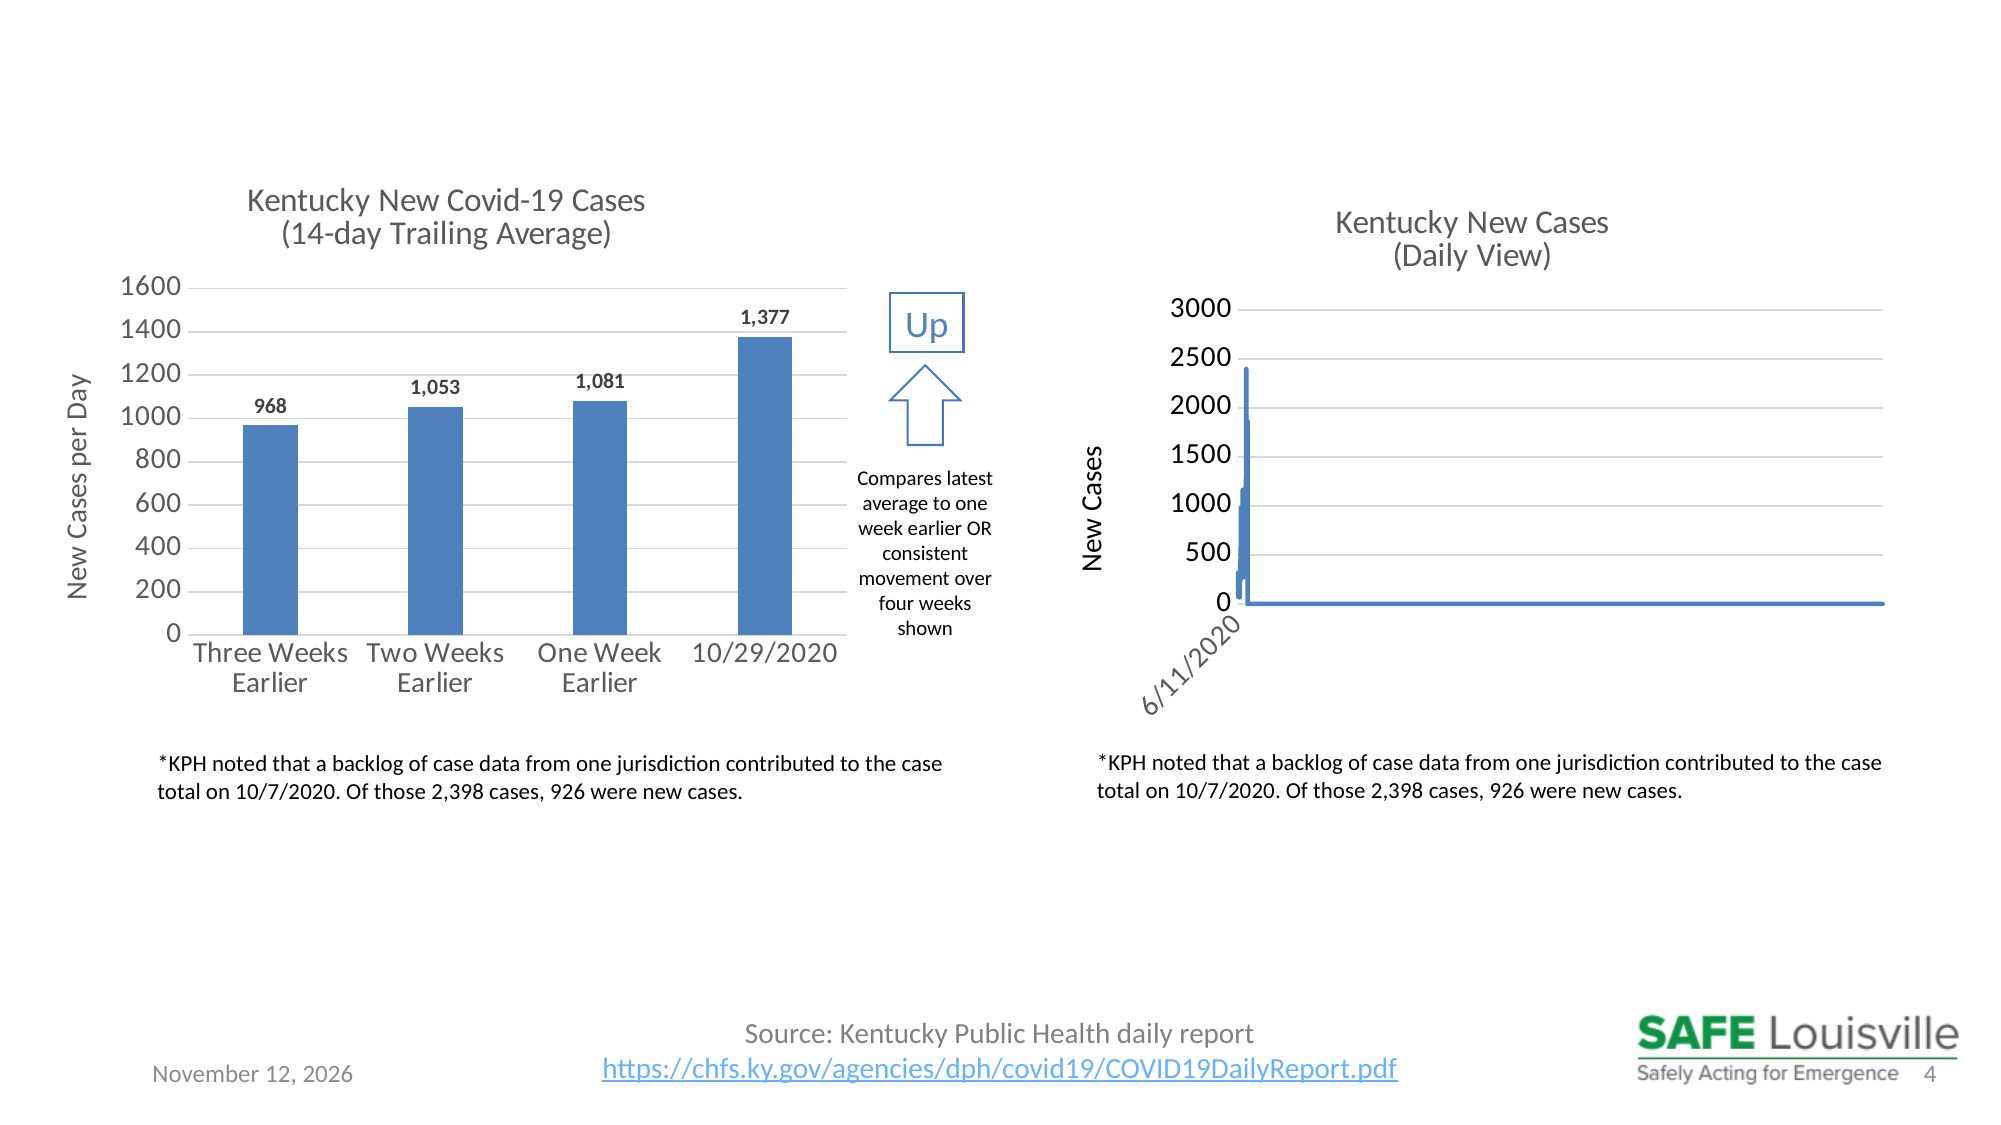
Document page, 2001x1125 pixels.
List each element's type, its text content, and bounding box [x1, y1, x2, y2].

text_box [887, 363, 963, 447]
text_box Source: Kentucky Public Health daily report https://chfs.ky.gov/agencies/dph/covid19/COVID19DailyReport.pdf [587, 1006, 1413, 1092]
slide_number 4 [1501, 1042, 1952, 1103]
chart [29, 157, 865, 712]
text_box Up [889, 292, 965, 353]
picture [1637, 1006, 1960, 1087]
chart [1044, 179, 1901, 735]
text_box Compares latest average to one week earlier OR consistent movement over four weeks shown [865, 457, 1012, 647]
text_box *KPH noted that a backlog of case data from one jurisdiction contributed to the case total on 10/7/2020. Of those 2,398 cases, 926 were new cases. [142, 741, 961, 812]
text_box *KPH noted that a backlog of case data from one jurisdiction contributed to the case total on 10/7/2020. Of those 2,398 cases, 926 were new cases. [1082, 740, 1901, 811]
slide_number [137, 1042, 588, 1103]
